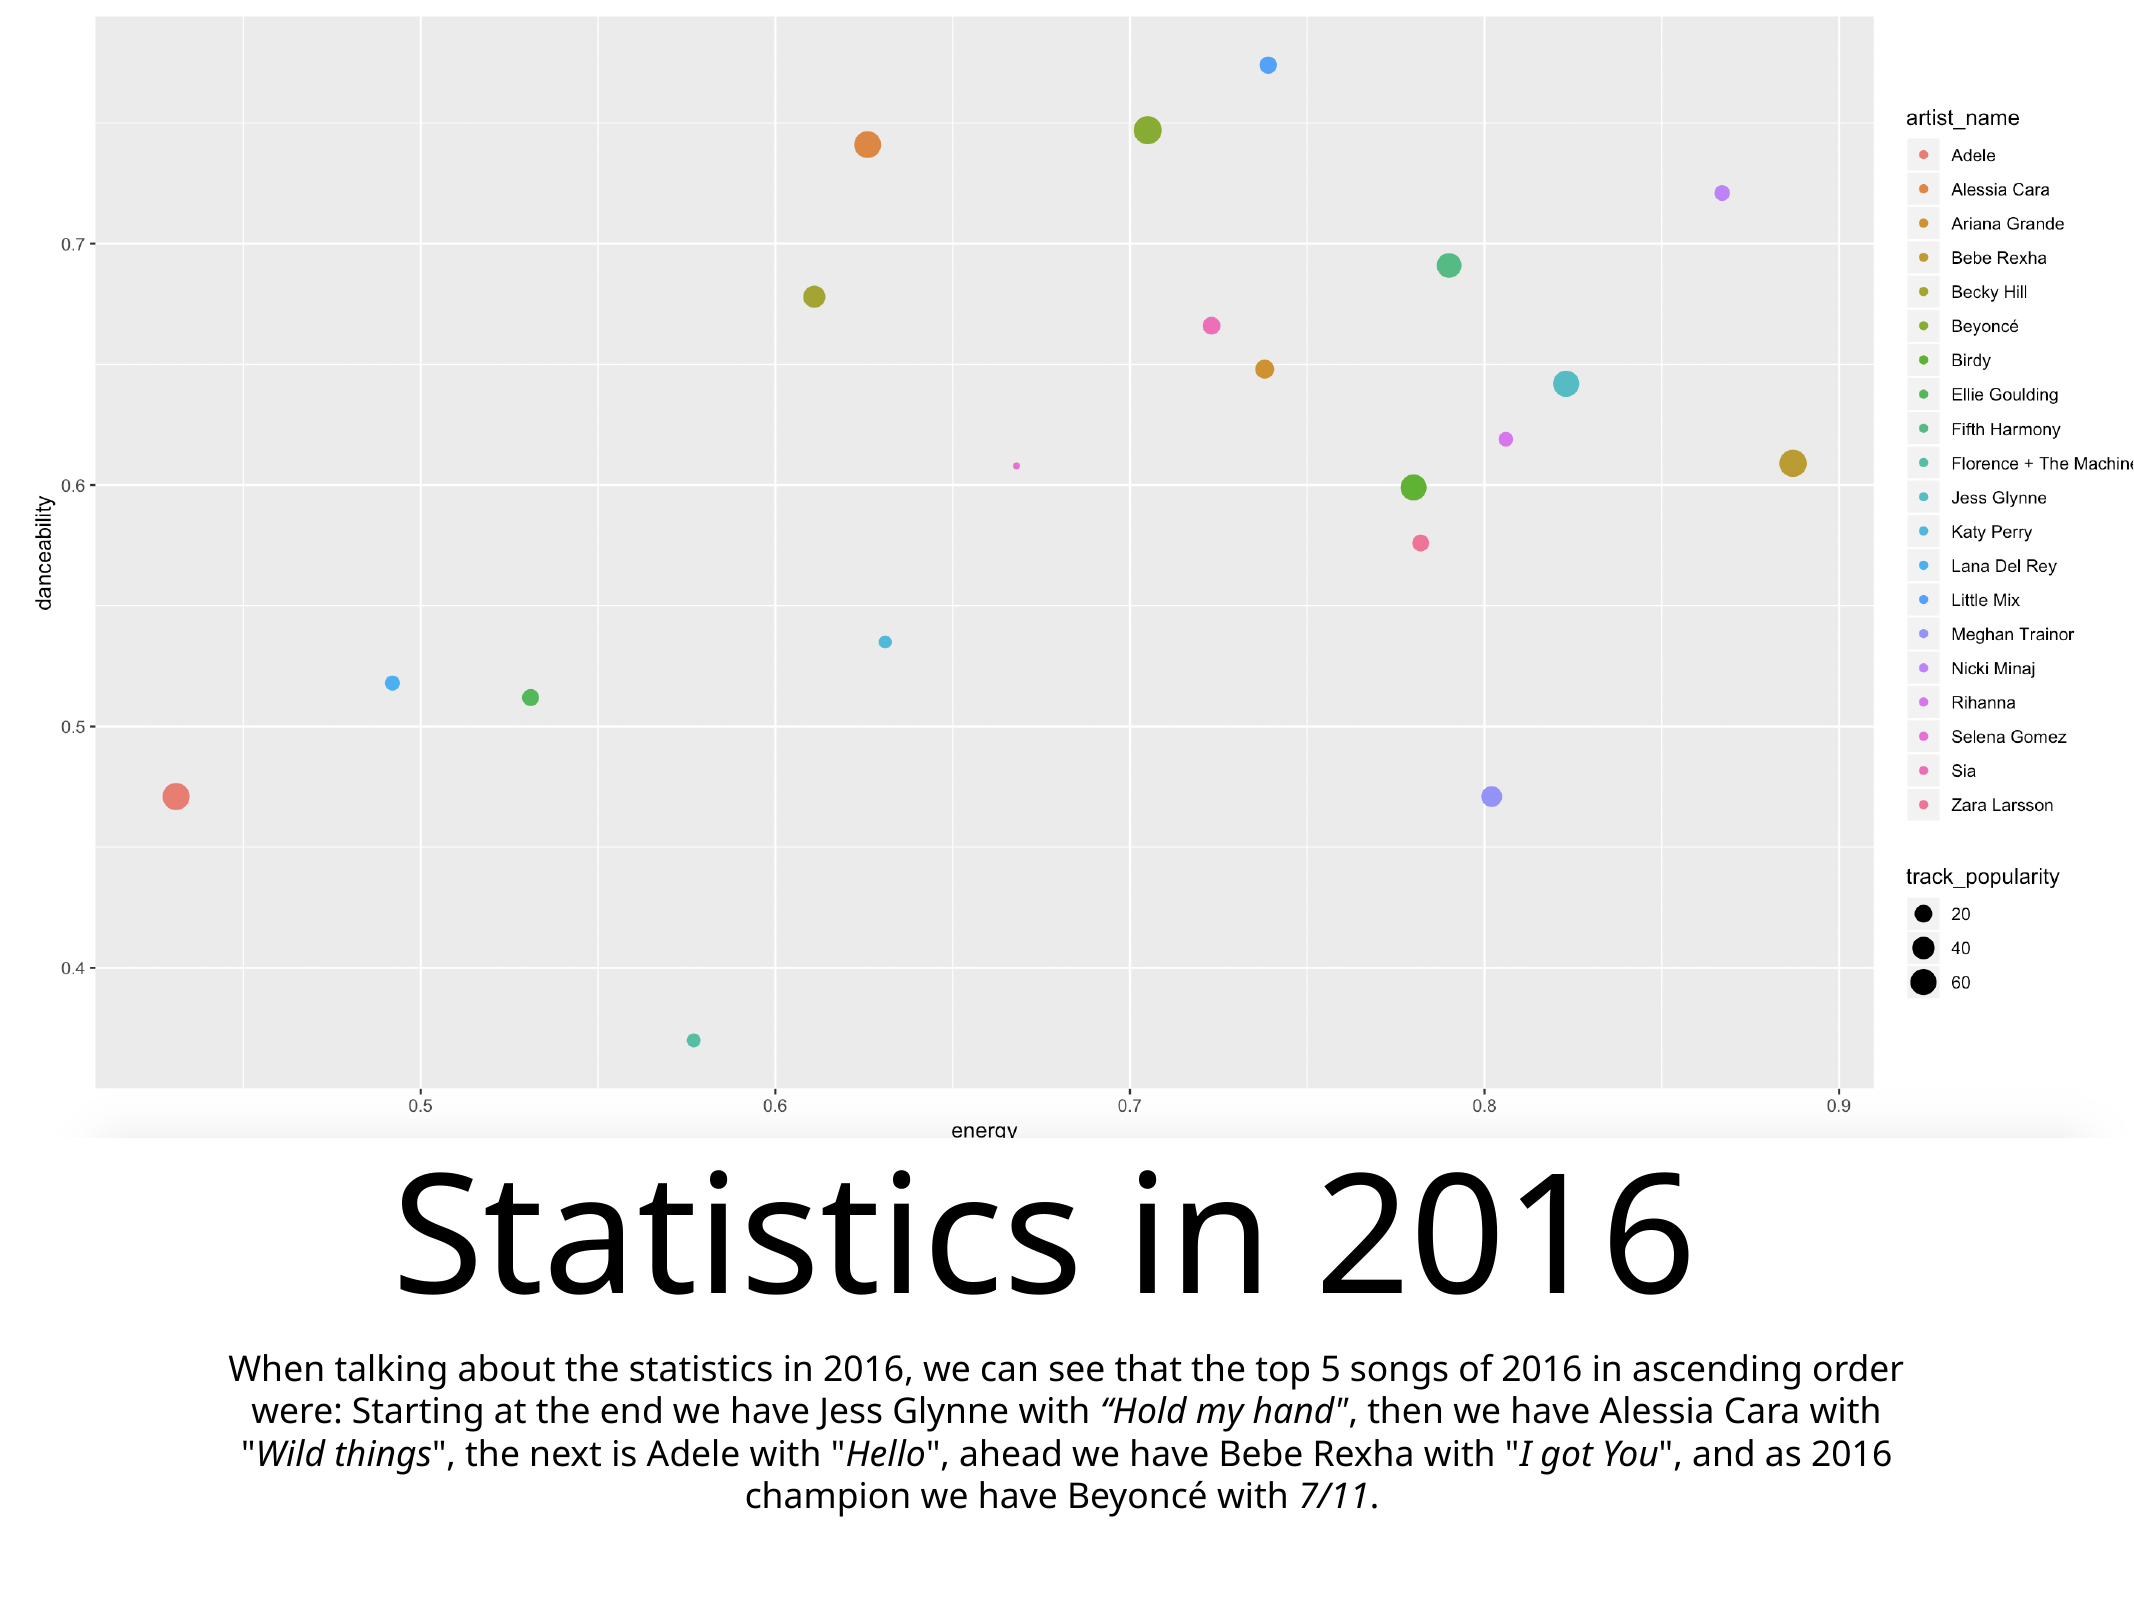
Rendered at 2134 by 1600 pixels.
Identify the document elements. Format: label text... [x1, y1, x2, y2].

title Statistics in 2016 [207, 1138, 1926, 1336]
picture [27, 8, 2134, 1138]
list When talking about the statistics in 2016, we can see that the top 5 songs of 2016 in ascending order were: Starting at the end we have Jess Glynne with “Hold my hand", then we have Alessia Cara with "Wild things", the next is Adele with "Hello", ahead we have Bebe Rexha with "I got You", and as 2016 champion we have Beyoncé with 7/11. [207, 1336, 1926, 1524]
